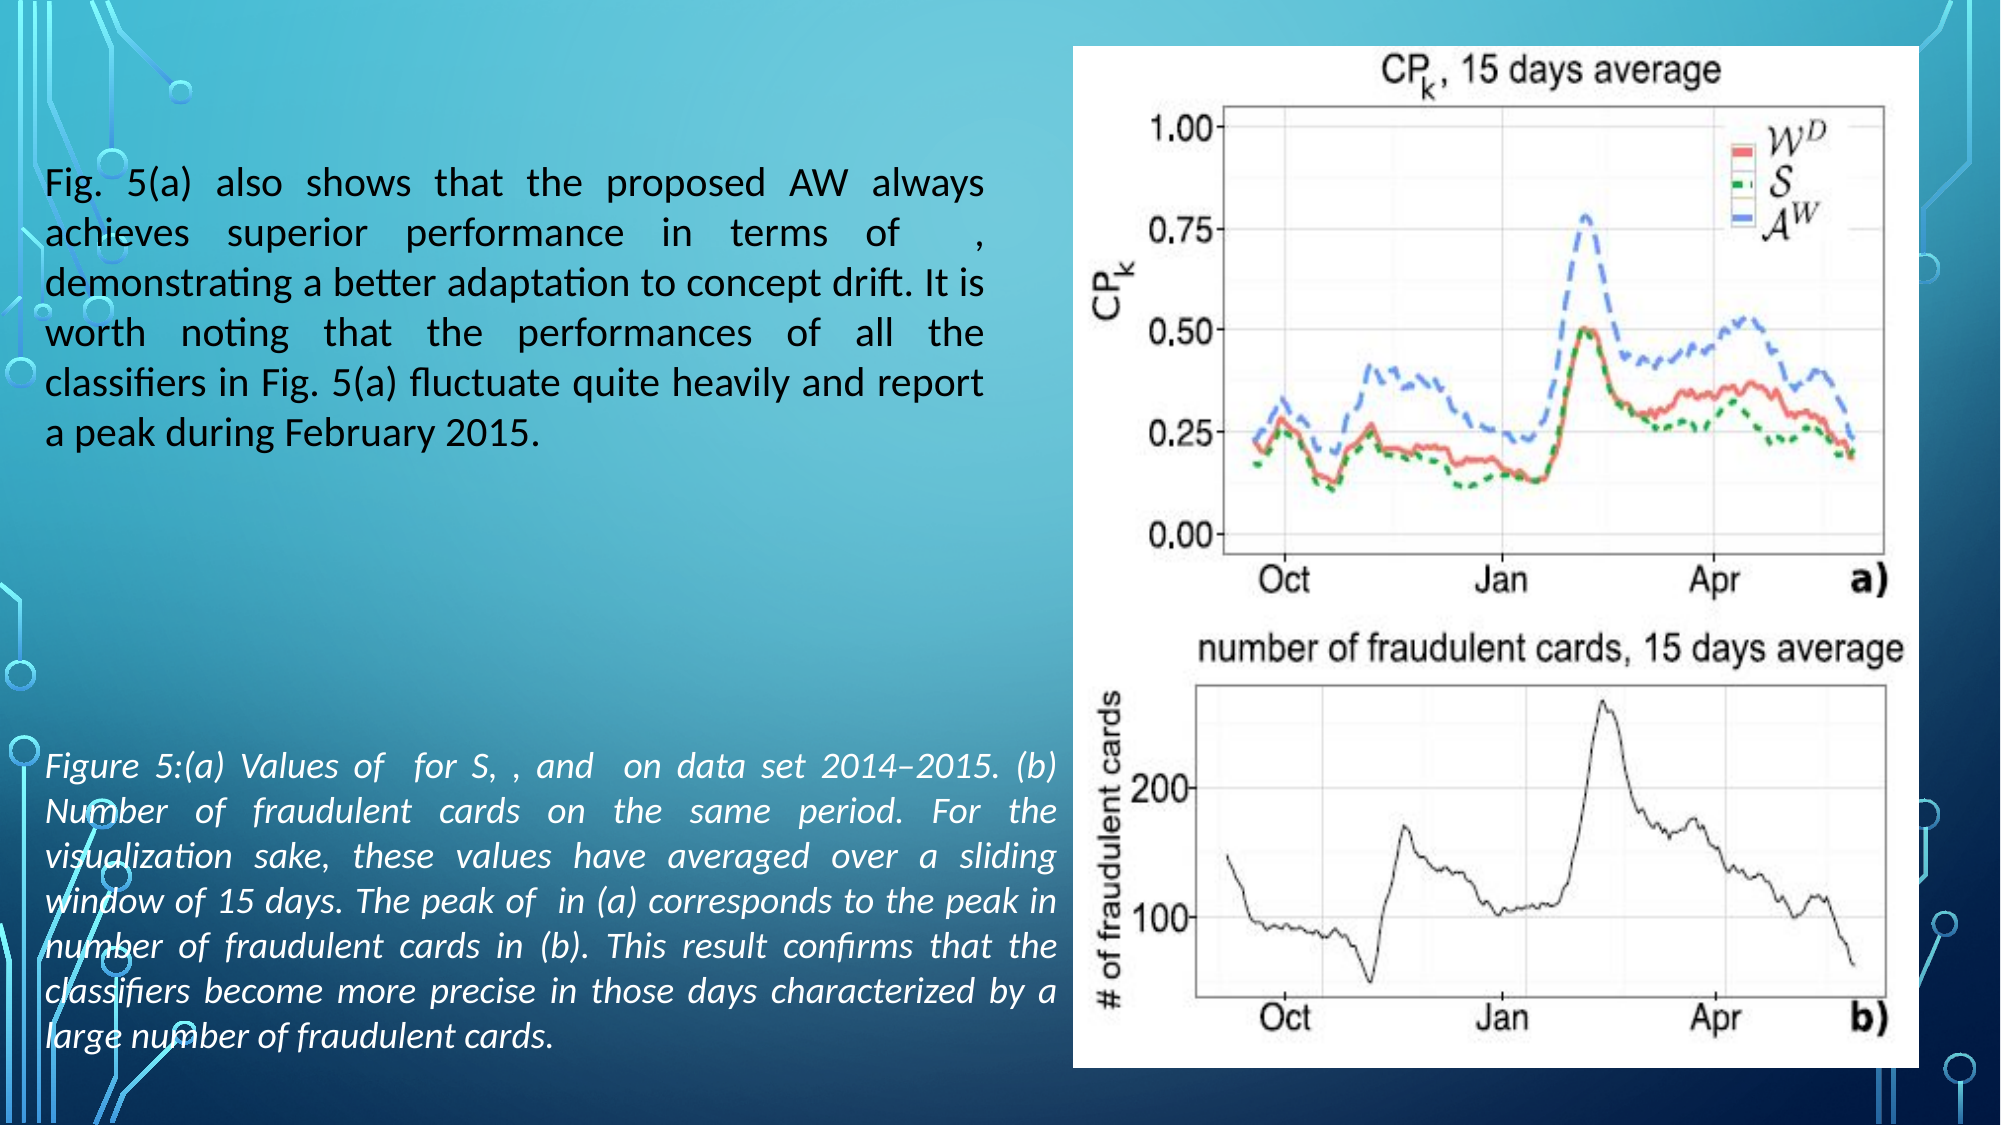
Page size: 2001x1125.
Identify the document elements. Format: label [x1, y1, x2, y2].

picture [1072, 45, 1919, 1068]
